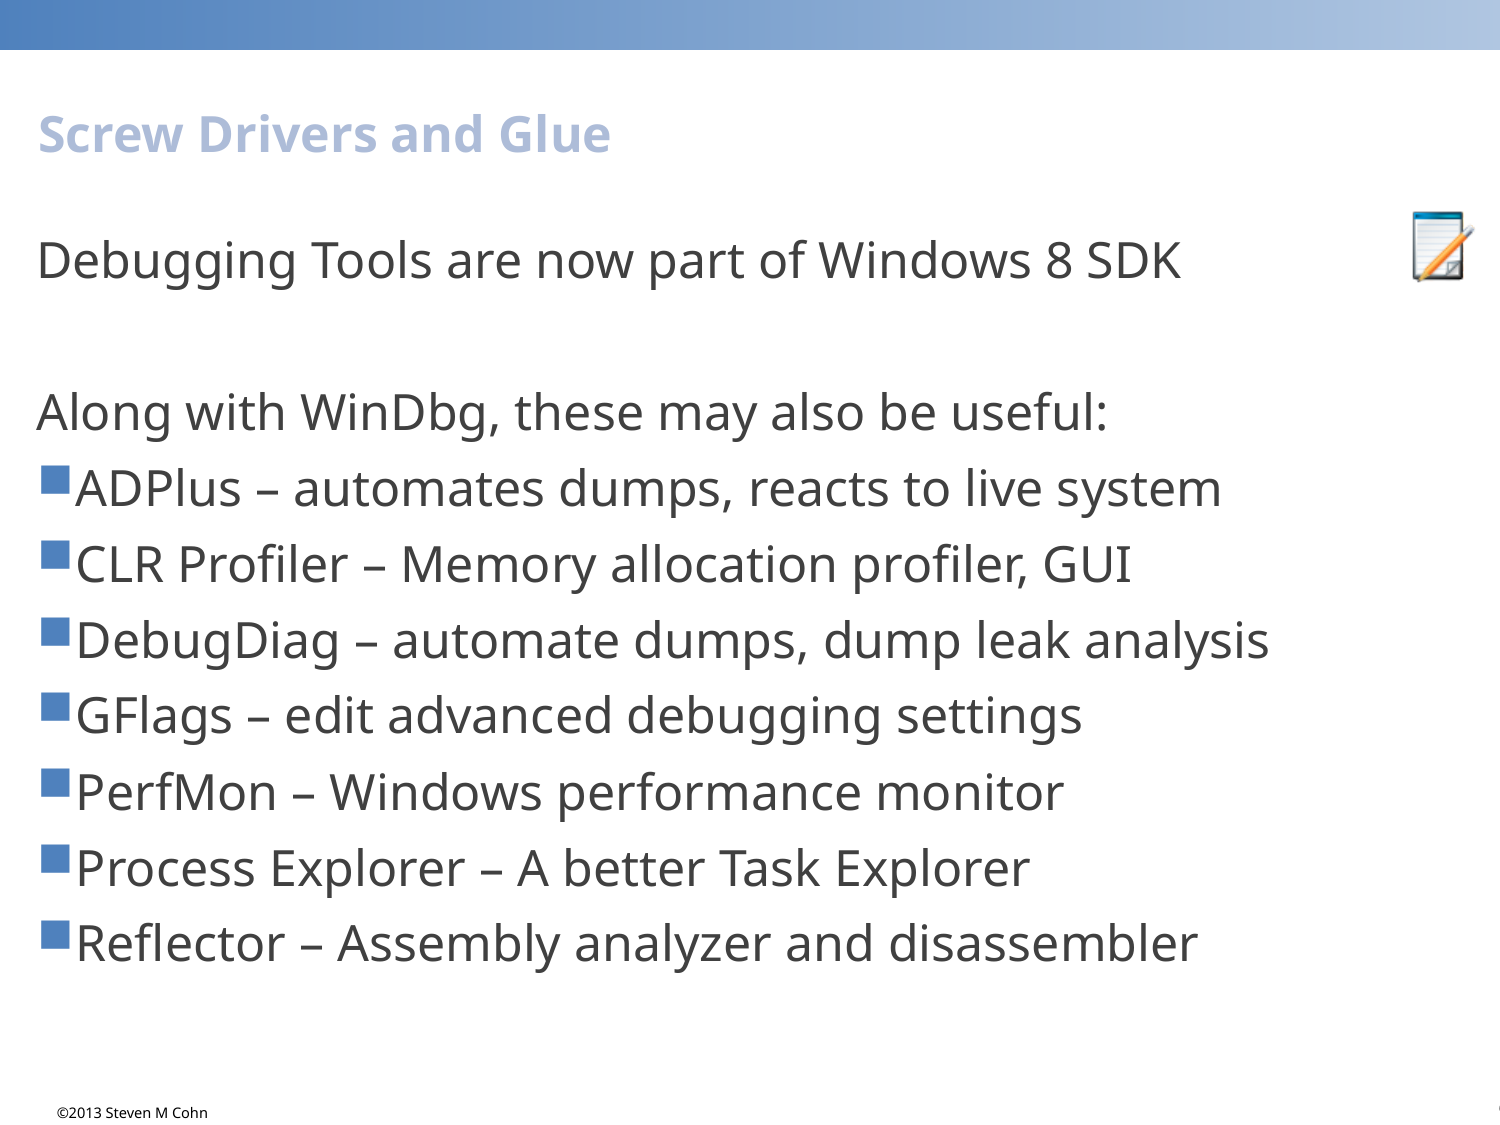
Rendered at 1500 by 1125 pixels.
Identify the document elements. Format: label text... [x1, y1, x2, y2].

text_box Debugging Tools are now part of Windows 8 SDK Along with WinDbg, these may also be useful: ADPlus – automates dumps, reacts to live system CLR Profiler – Memory allocation profiler, GUI DebugDiag – automate dumps, dump leak analysis GFlags – edit advanced debugging settings PerfMon – Windows performance monitor Process Explorer – A better Task Explorer Reflector – Assembly analyzer and disassembler [21, 215, 1447, 1040]
title Screw Drivers and Glue [22, 0, 1088, 171]
picture [1408, 210, 1485, 287]
